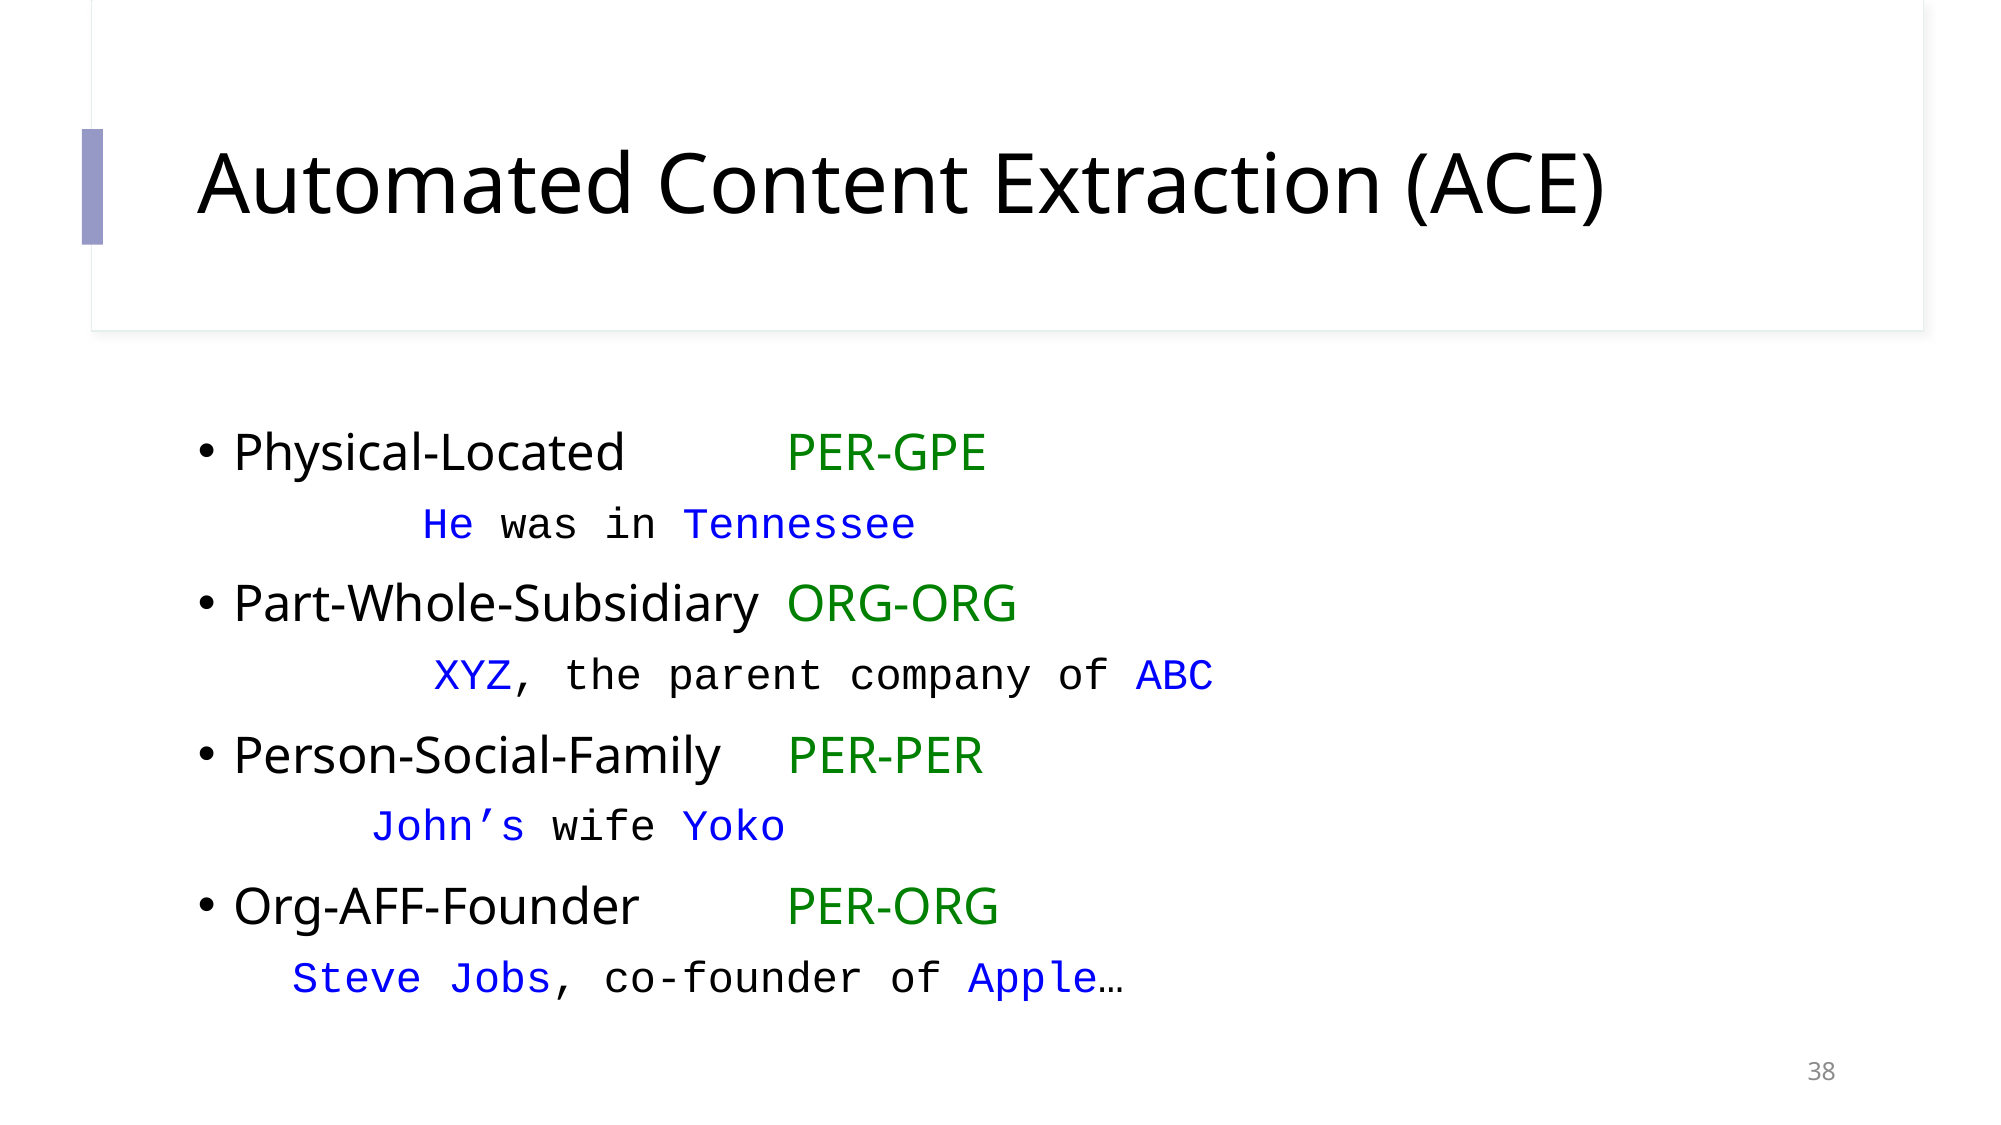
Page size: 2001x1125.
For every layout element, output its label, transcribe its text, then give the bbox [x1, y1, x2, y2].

list Physical-Located PER-GPE He was in Tennessee Part-Whole-Subsidiary ORG-ORG XYZ, the parent company of ABC Person-Social-Family PER-PER John’s wife Yoko Org-AFF-Founder PER-ORG Steve Jobs, co-founder of Apple… [183, 406, 1851, 1013]
title Automated Content Extraction (ACE) [183, 90, 1851, 284]
slide_number 38 [1401, 1042, 1851, 1103]
